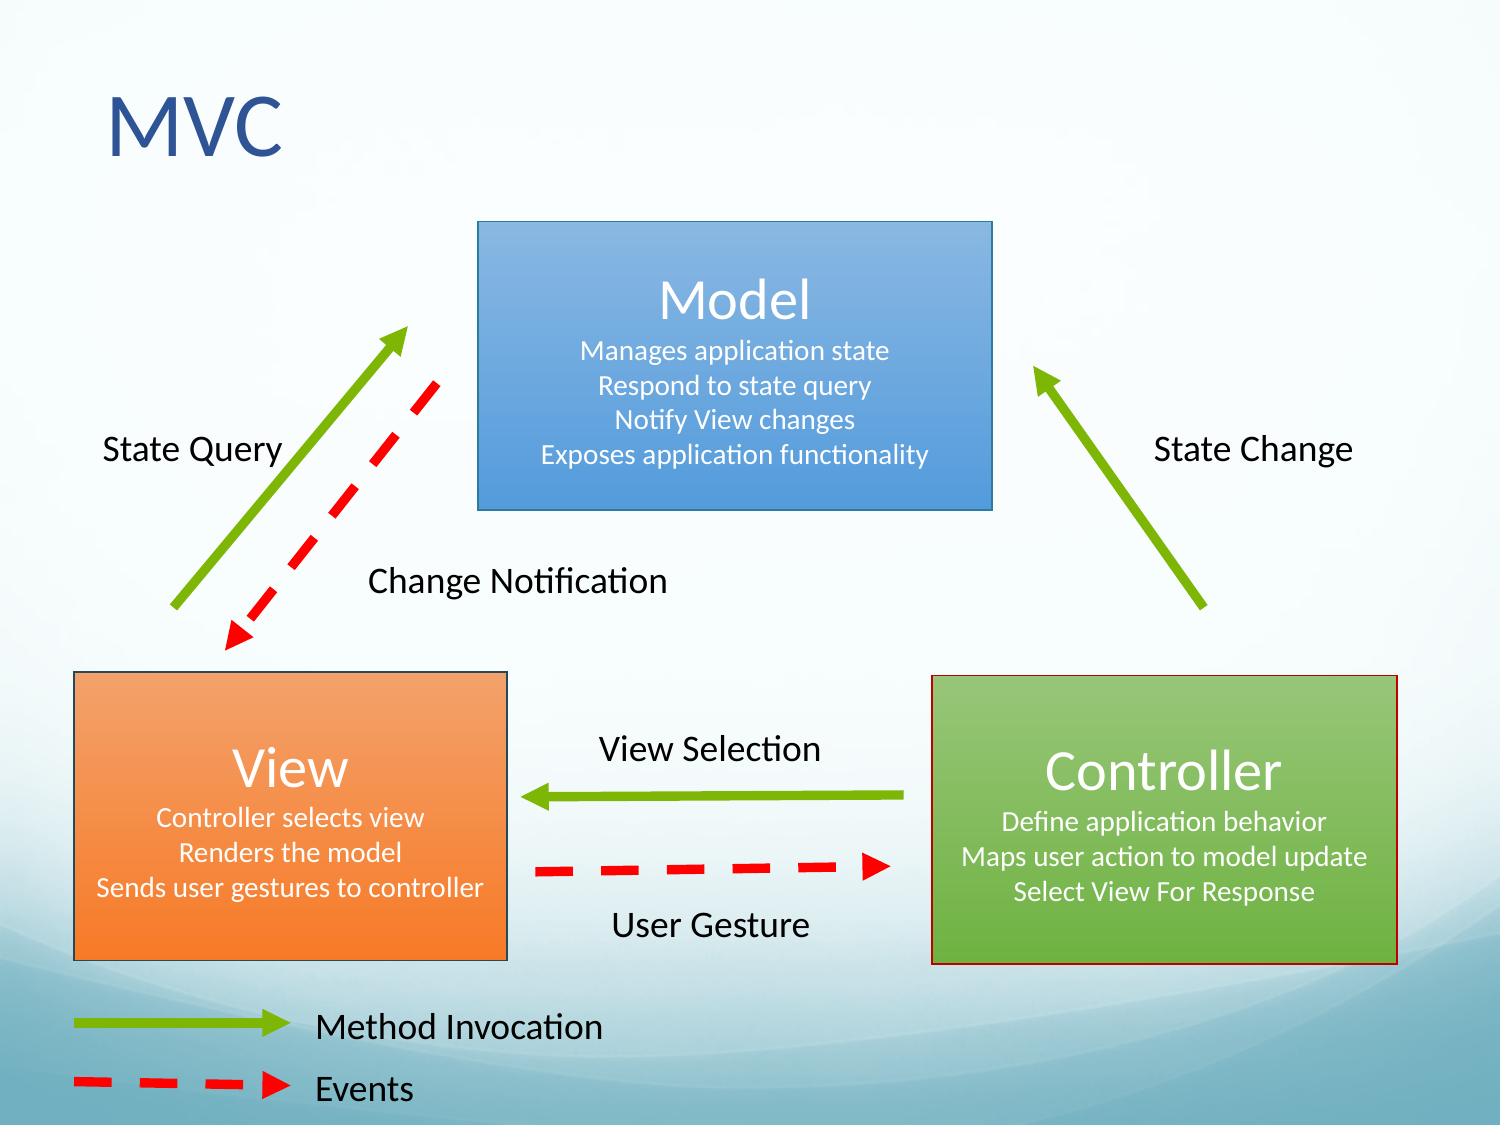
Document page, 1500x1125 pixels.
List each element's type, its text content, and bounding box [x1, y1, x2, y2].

text_box Controller Define application behavior Maps user action to model update Select View For Response [931, 675, 1397, 965]
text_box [172, 325, 409, 608]
text_box Model Manages application state Respond to state query Notify View changes Exposes application functionality [478, 221, 992, 511]
title MVC [90, 17, 1410, 237]
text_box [224, 382, 438, 652]
text_box Change Notification [447, 548, 688, 610]
text_box View Controller selects view Renders the model Sends user gestures to controller [74, 671, 508, 961]
text_box Events [300, 1055, 431, 1117]
text_box State Query [87, 416, 165, 477]
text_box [519, 794, 905, 798]
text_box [1032, 365, 1205, 609]
text_box Method Invocation [300, 994, 623, 1055]
text_box User Gesture [596, 892, 828, 953]
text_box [534, 865, 892, 873]
text_box State Change [1213, 416, 1372, 477]
text_box View Selection [584, 716, 841, 777]
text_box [73, 1081, 292, 1086]
